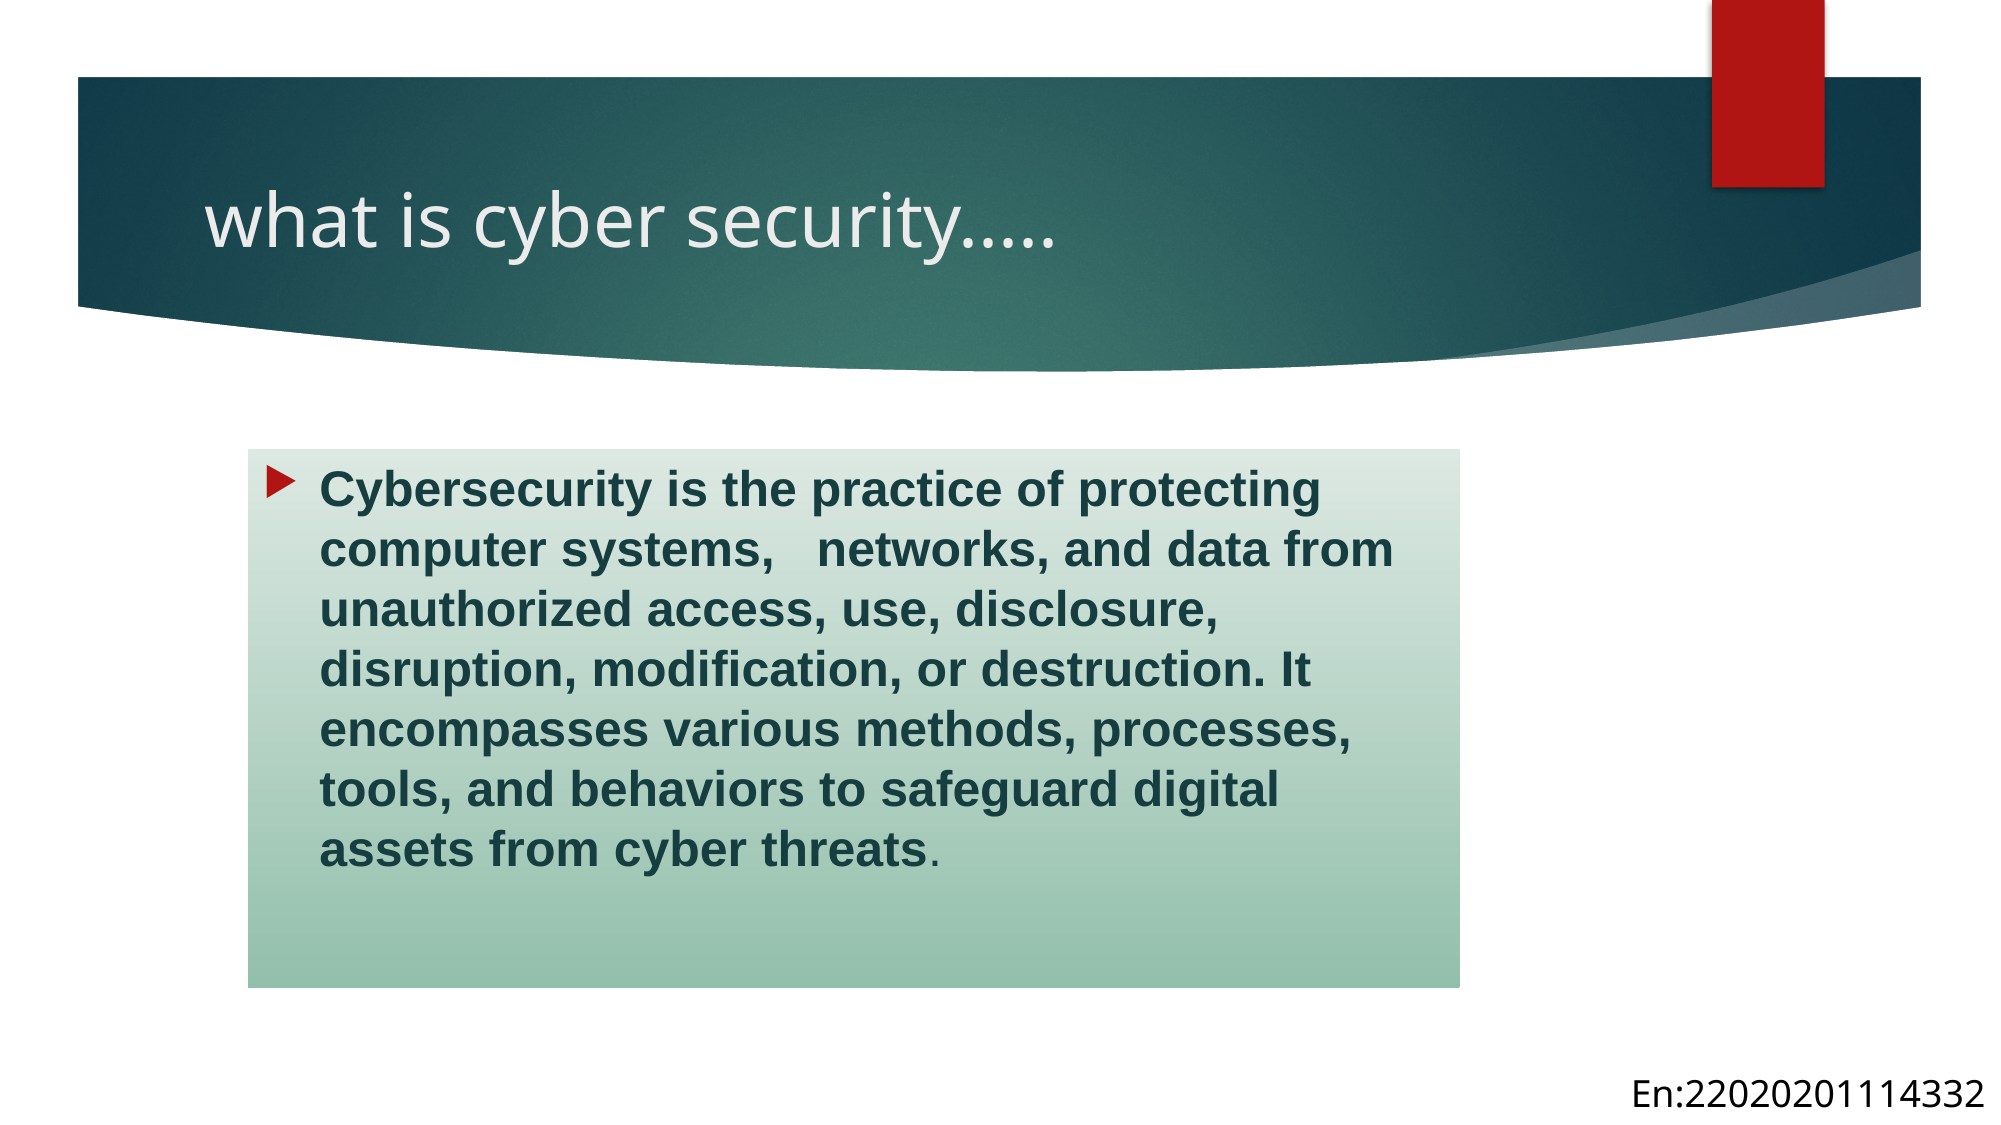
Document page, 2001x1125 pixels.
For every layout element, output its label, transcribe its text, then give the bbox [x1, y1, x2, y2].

list Cybersecurity is the practice of protecting computer systems, networks, and data from unauthorized access, use, disclosure, disruption, modification, or destruction. It encompasses various methods, processes, tools, and behaviors to safeguard digital assets from cyber threats. [248, 449, 1460, 988]
text_box En:22020201114332 [1615, 1062, 2000, 1125]
title what is cyber security..... [189, 159, 1638, 276]
